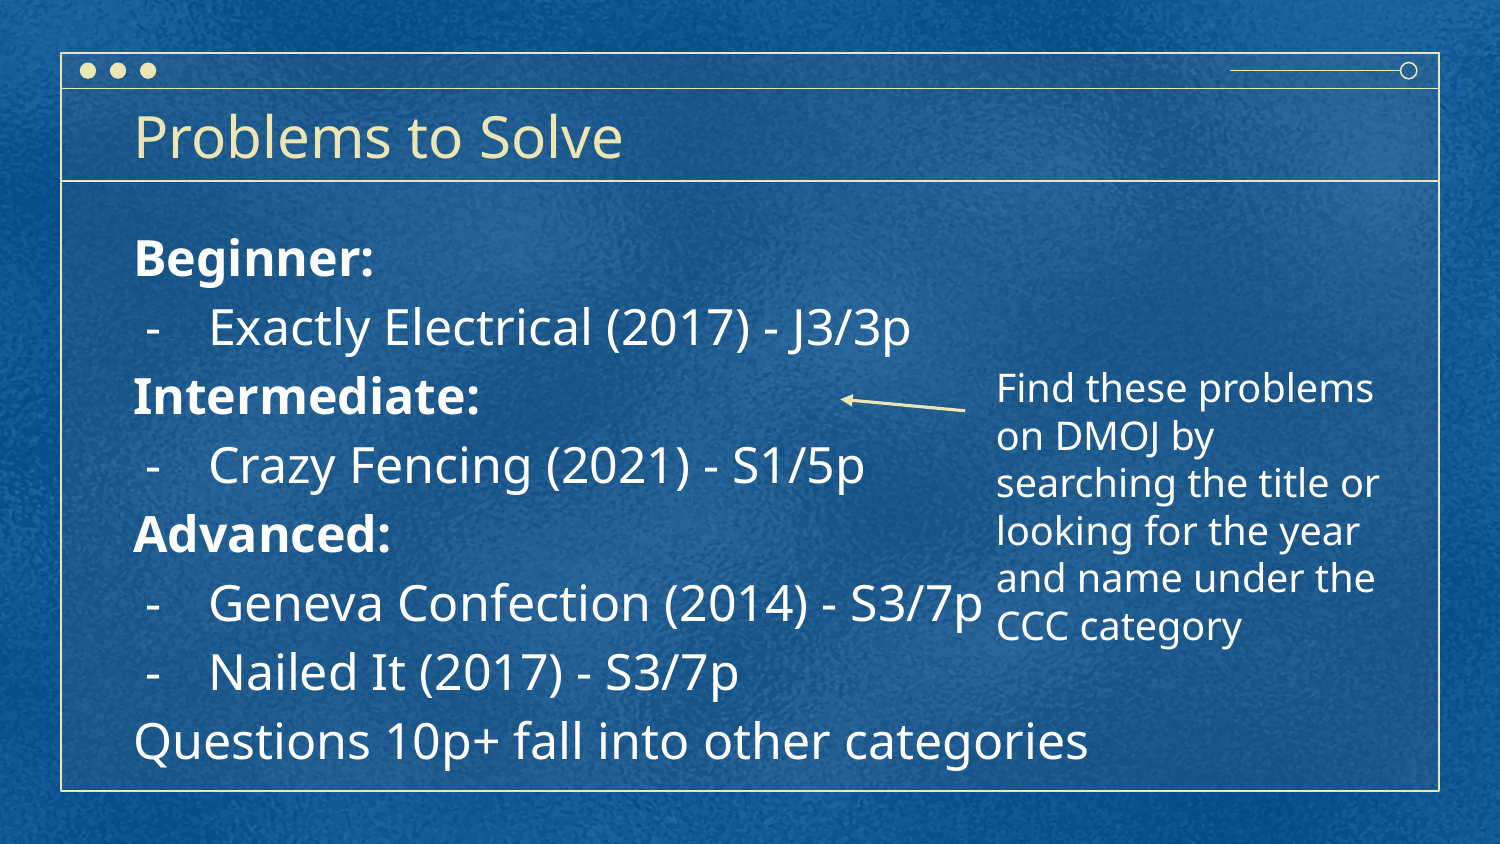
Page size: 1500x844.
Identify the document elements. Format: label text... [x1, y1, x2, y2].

title Problems to Solve [118, 88, 1382, 182]
text_box Find these problems on DMOJ by searching the title or looking for the year and name under the CCC category [980, 348, 1405, 664]
list Beginner: Exactly Electrical (2017) - J3/3p Intermediate: Crazy Fencing (2021) - S1/5p Advanced: Geneva Confection (2014) - S3/7p Nailed It (2017) - S3/7p Questions 10p+ fall into other categories [118, 202, 1382, 756]
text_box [839, 398, 966, 411]
